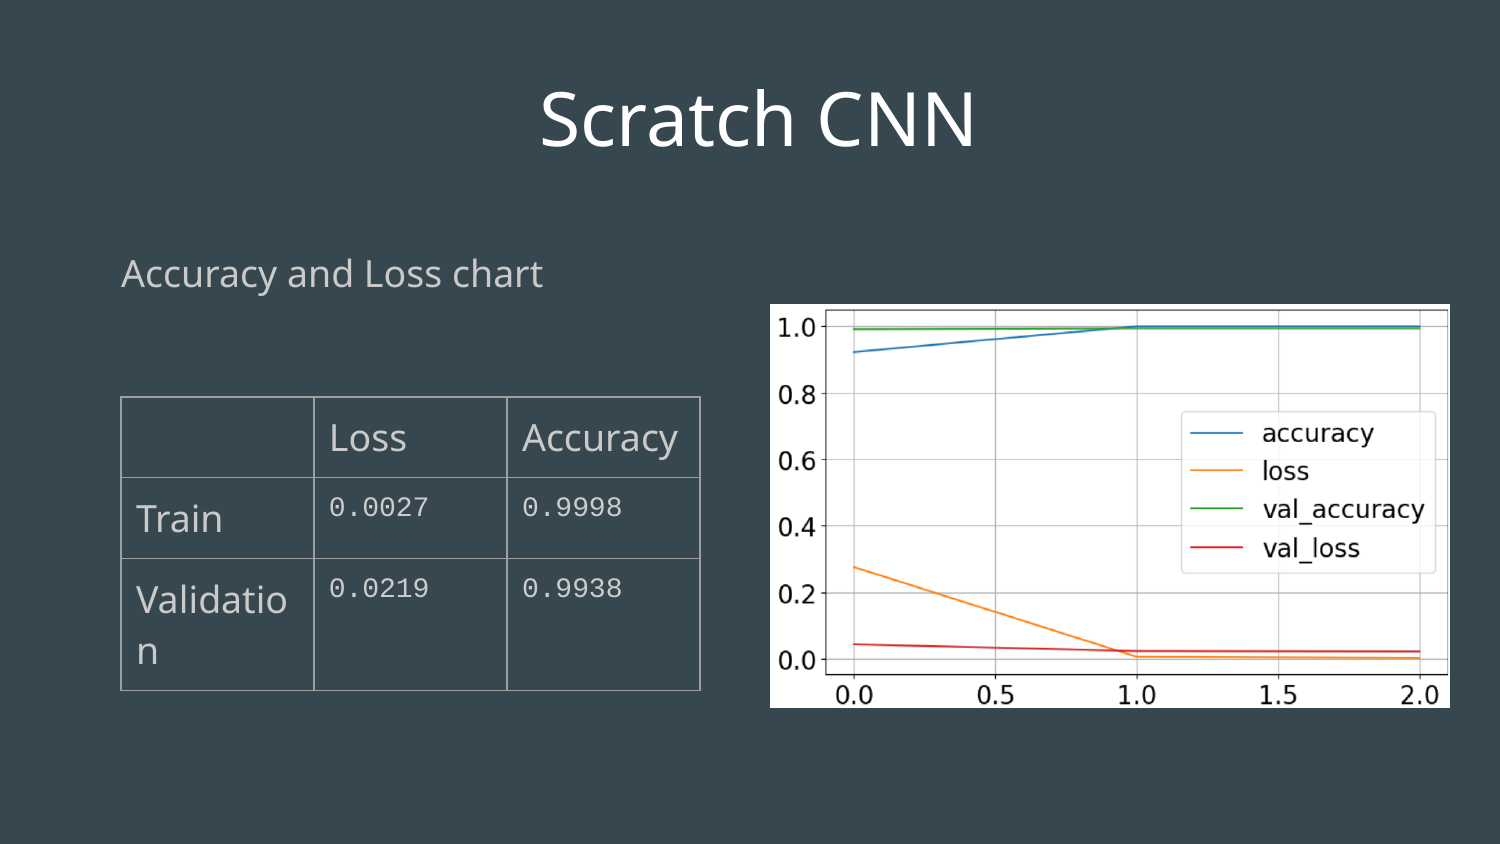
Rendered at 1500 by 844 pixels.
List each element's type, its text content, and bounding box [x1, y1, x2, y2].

table_cell 0.0219 [315, 559, 506, 690]
table_cell 0.9938 [508, 559, 699, 690]
picture [770, 303, 1451, 709]
table_header [122, 398, 313, 477]
table_cell 0.0027 [315, 478, 506, 558]
text_box Accuracy and Loss chart [106, 235, 580, 287]
table_cell Validation [122, 559, 313, 690]
table_cell 0.9998 [508, 478, 699, 558]
text_box Scratch CNN [242, 45, 1276, 188]
table_header Accuracy [508, 398, 699, 477]
table_header Loss [315, 398, 506, 477]
table_cell Train [122, 478, 313, 558]
